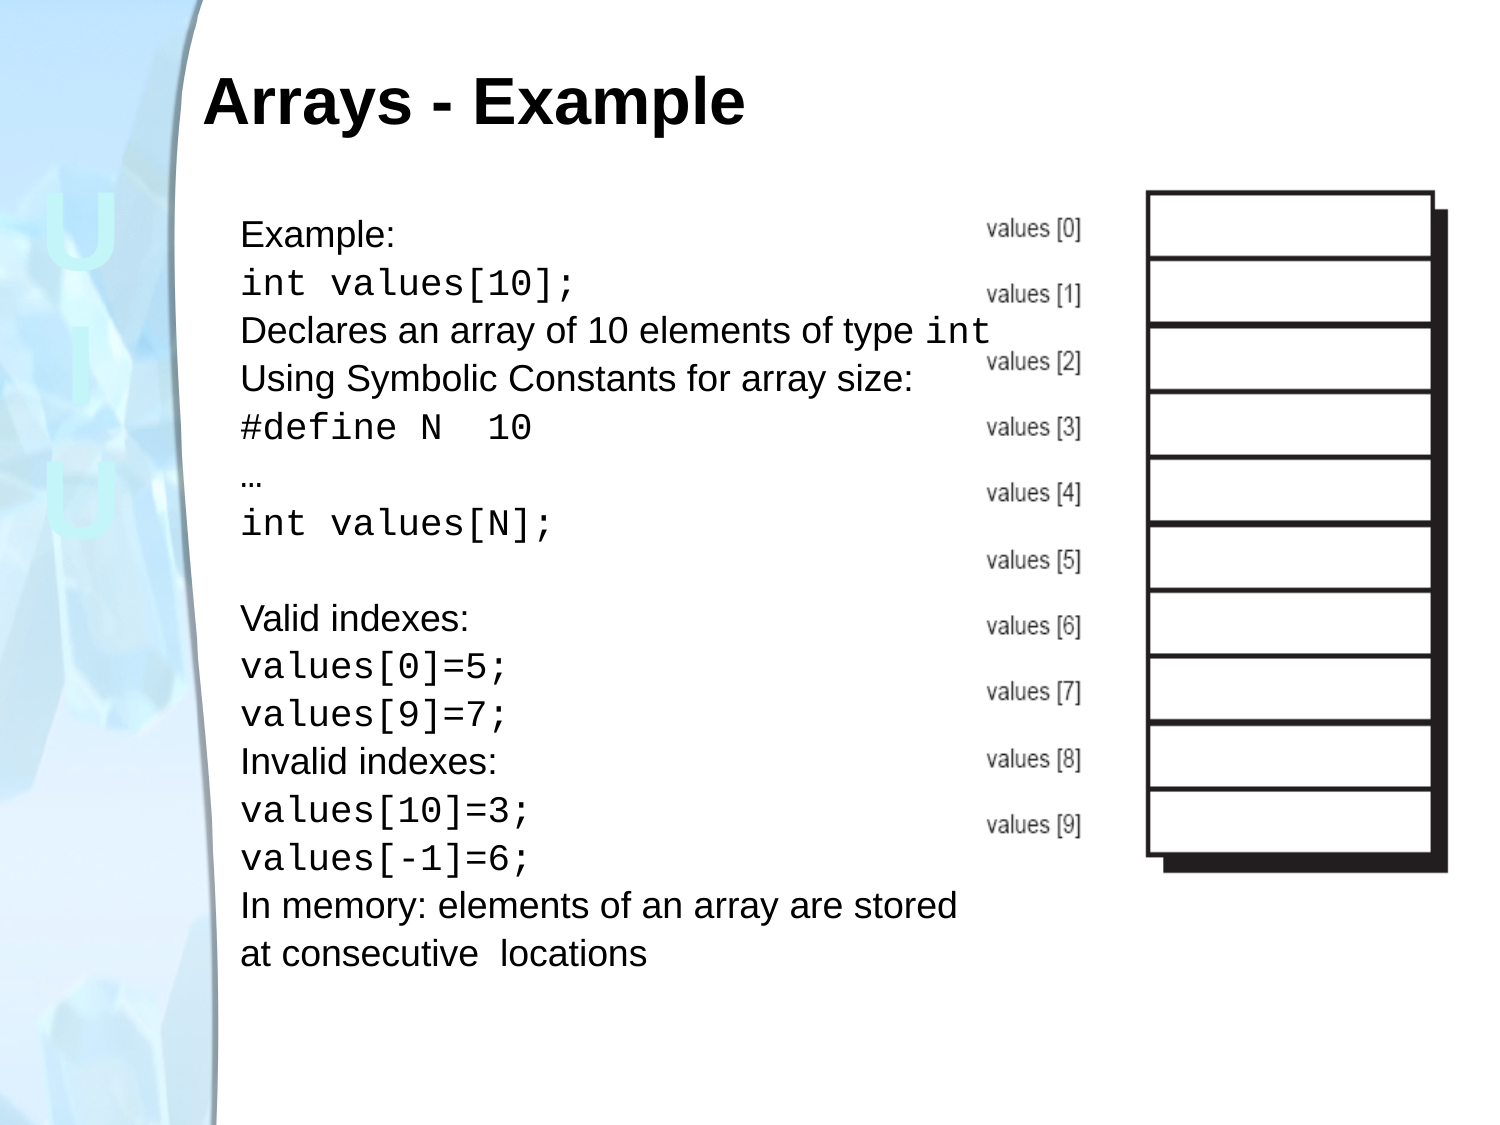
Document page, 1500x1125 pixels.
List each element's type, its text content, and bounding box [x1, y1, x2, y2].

list Example: int values[10]; Declares an array of 10 elements of type int Using Symbolic Constants for array size: #define N 10 … int values[N]; Valid indexes: values[0]=5; values[9]=7; Invalid indexes: values[10]=3; values[-1]=6; In memory: elements of an array are stored at consecutive locations [225, 207, 1444, 975]
title Arrays - Example [187, 50, 1390, 150]
picture [0, 0, 1500, 1125]
